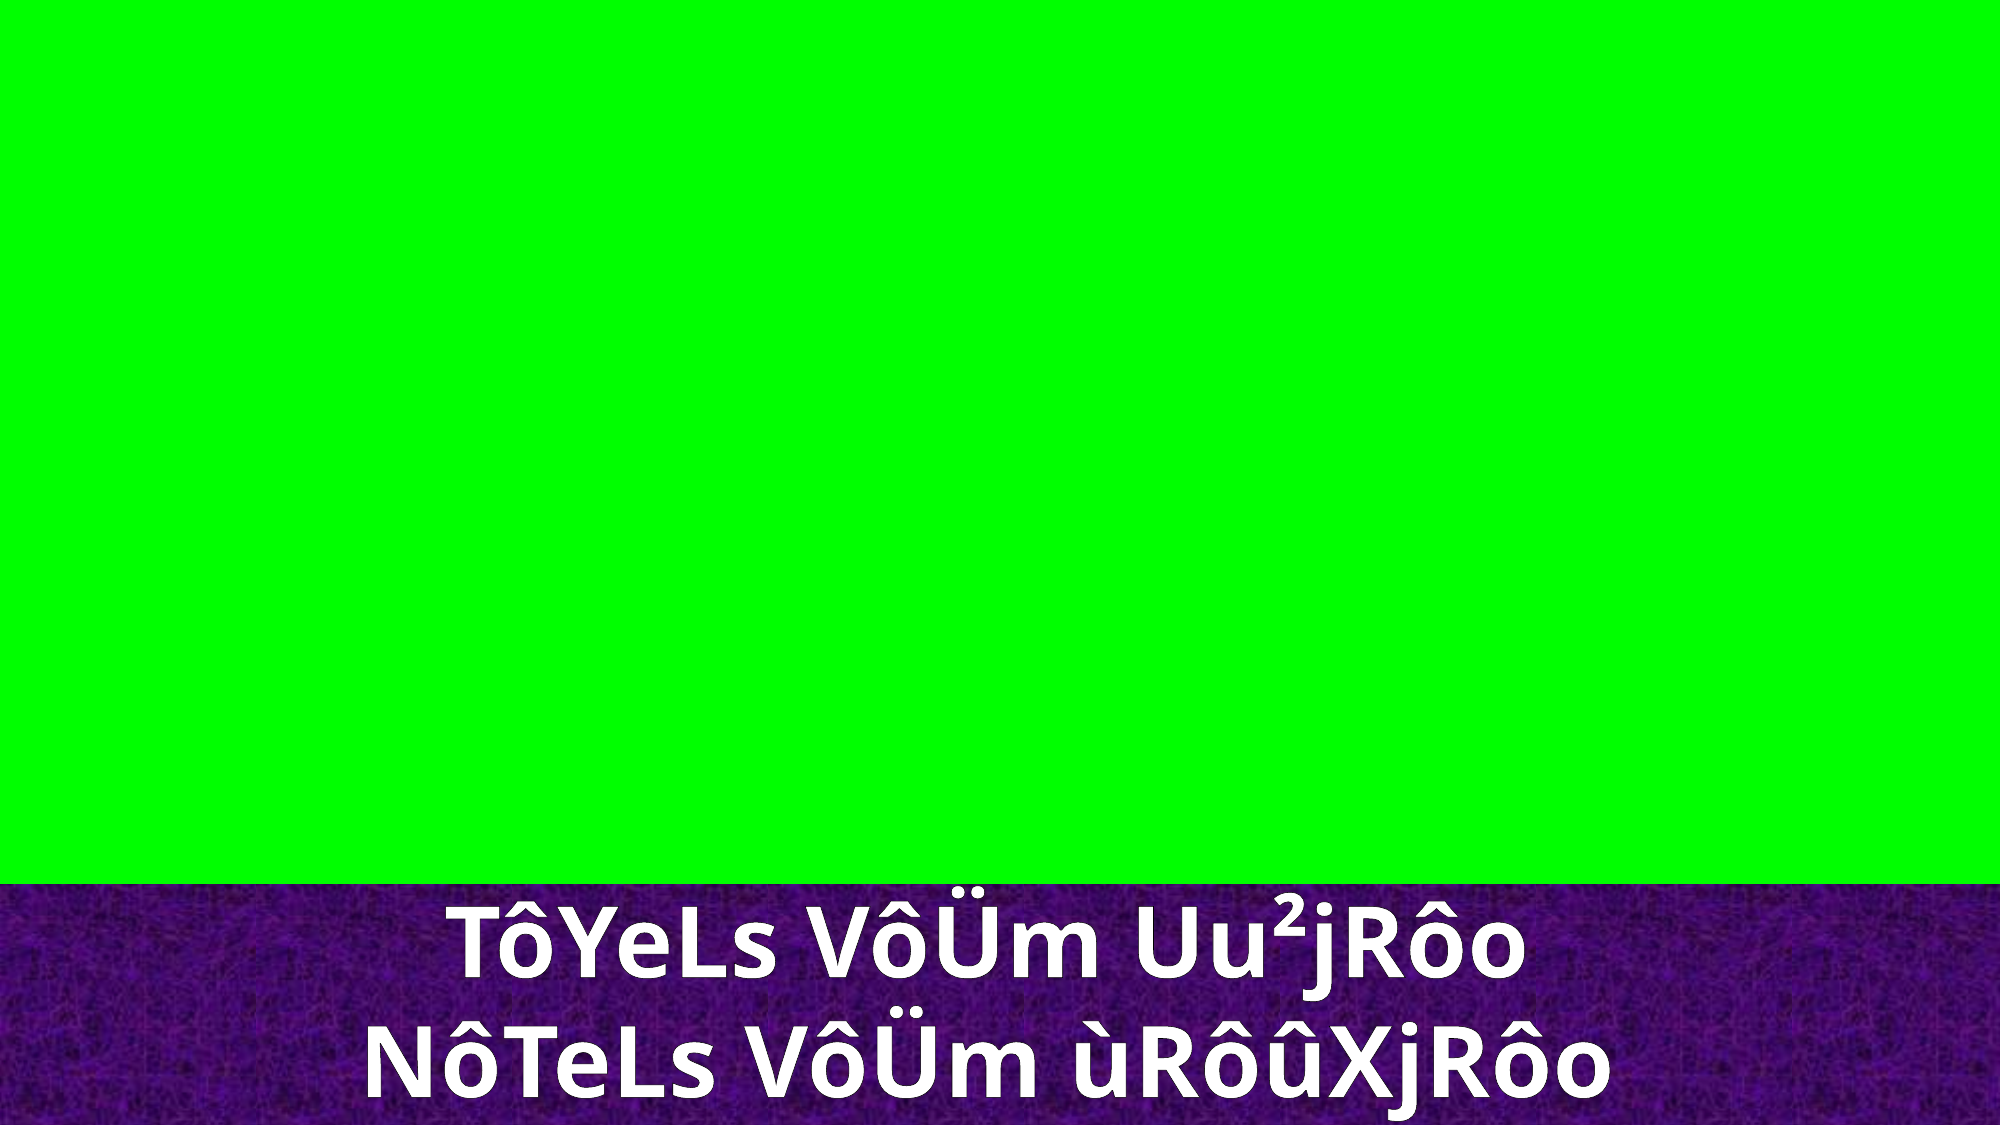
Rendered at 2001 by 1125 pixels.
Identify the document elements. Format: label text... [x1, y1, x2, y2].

text_box TôYeLs VôÜm Uu²jRôo NôTeLs VôÜm ùRôûXjRôo [0, 870, 2000, 1125]
